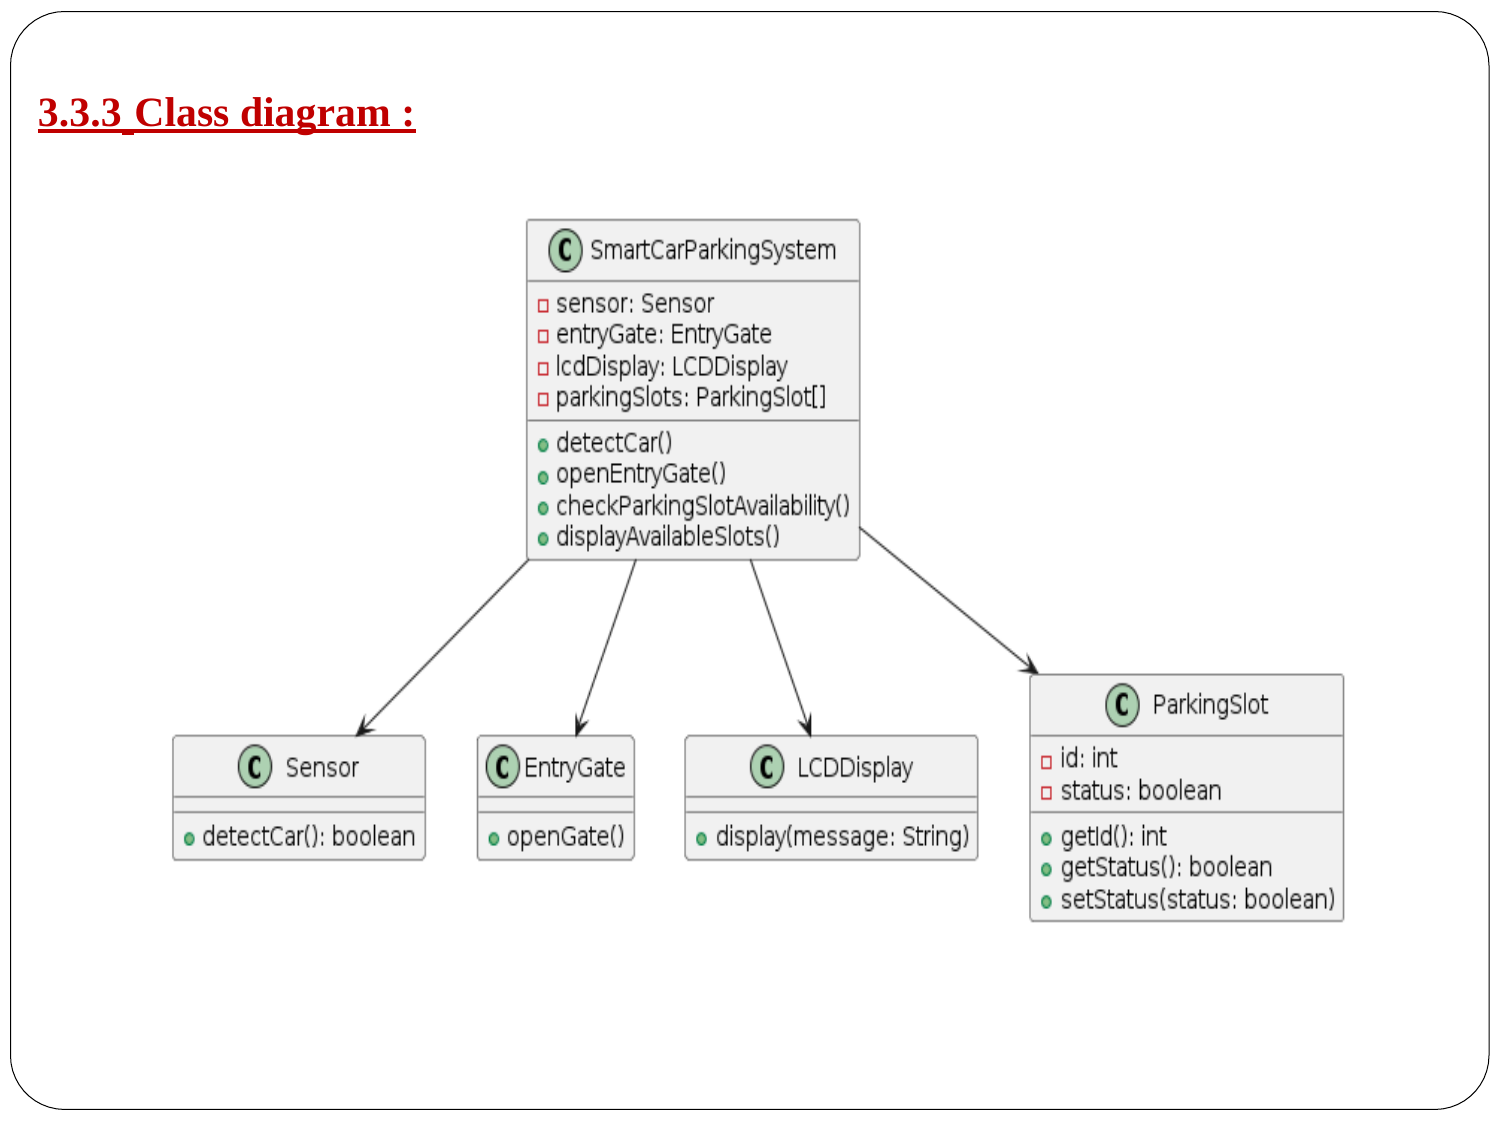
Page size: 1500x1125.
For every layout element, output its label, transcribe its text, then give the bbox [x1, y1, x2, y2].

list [162, 206, 1353, 932]
title 3.3.3 Class diagram : [37, 16, 1463, 138]
